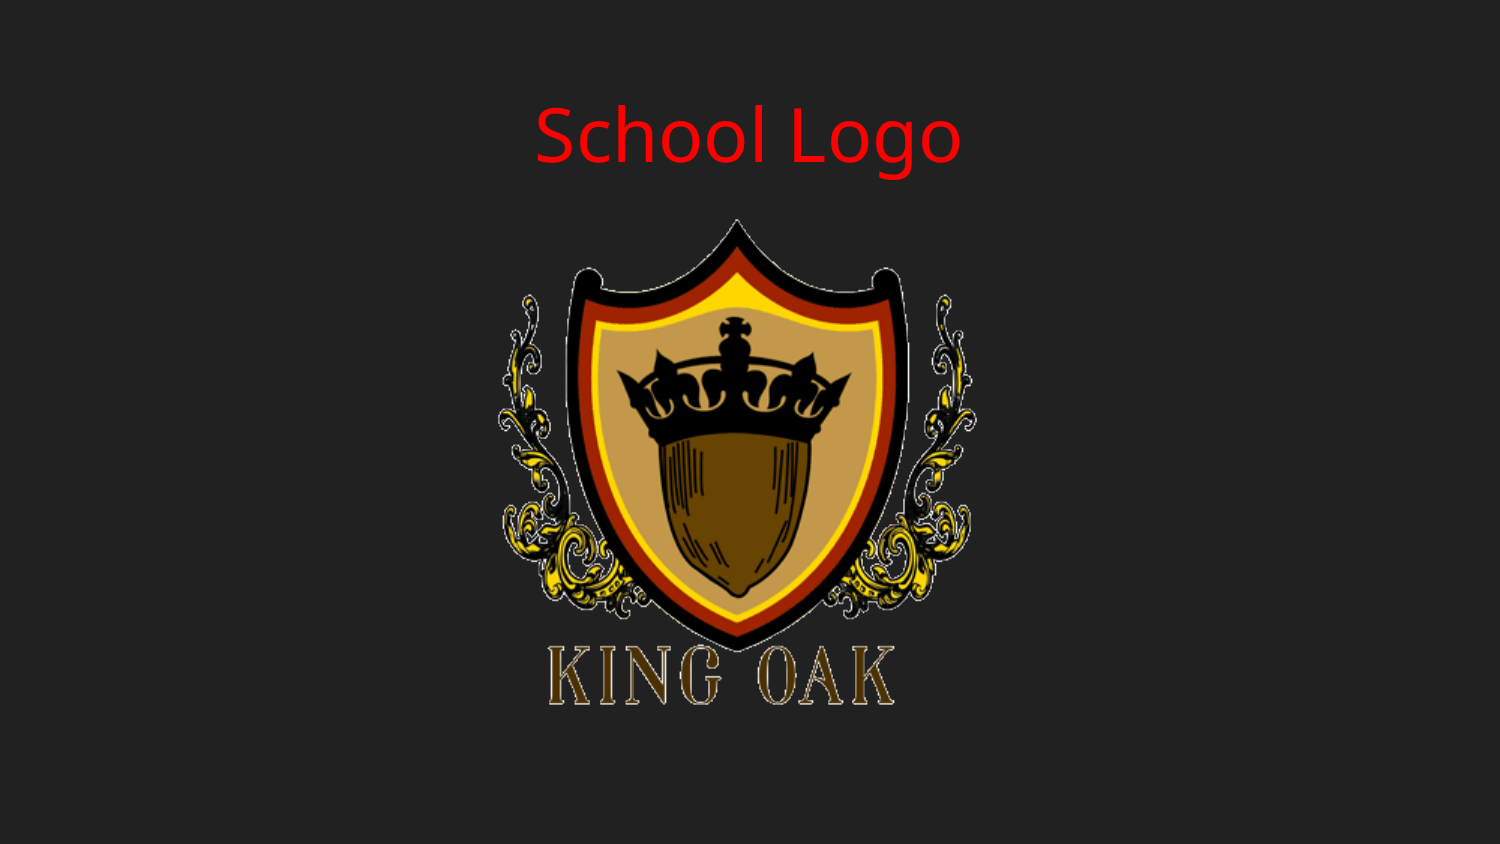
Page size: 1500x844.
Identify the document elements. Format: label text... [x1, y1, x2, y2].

title School Logo [51, 72, 1449, 167]
picture [398, 98, 1074, 774]
